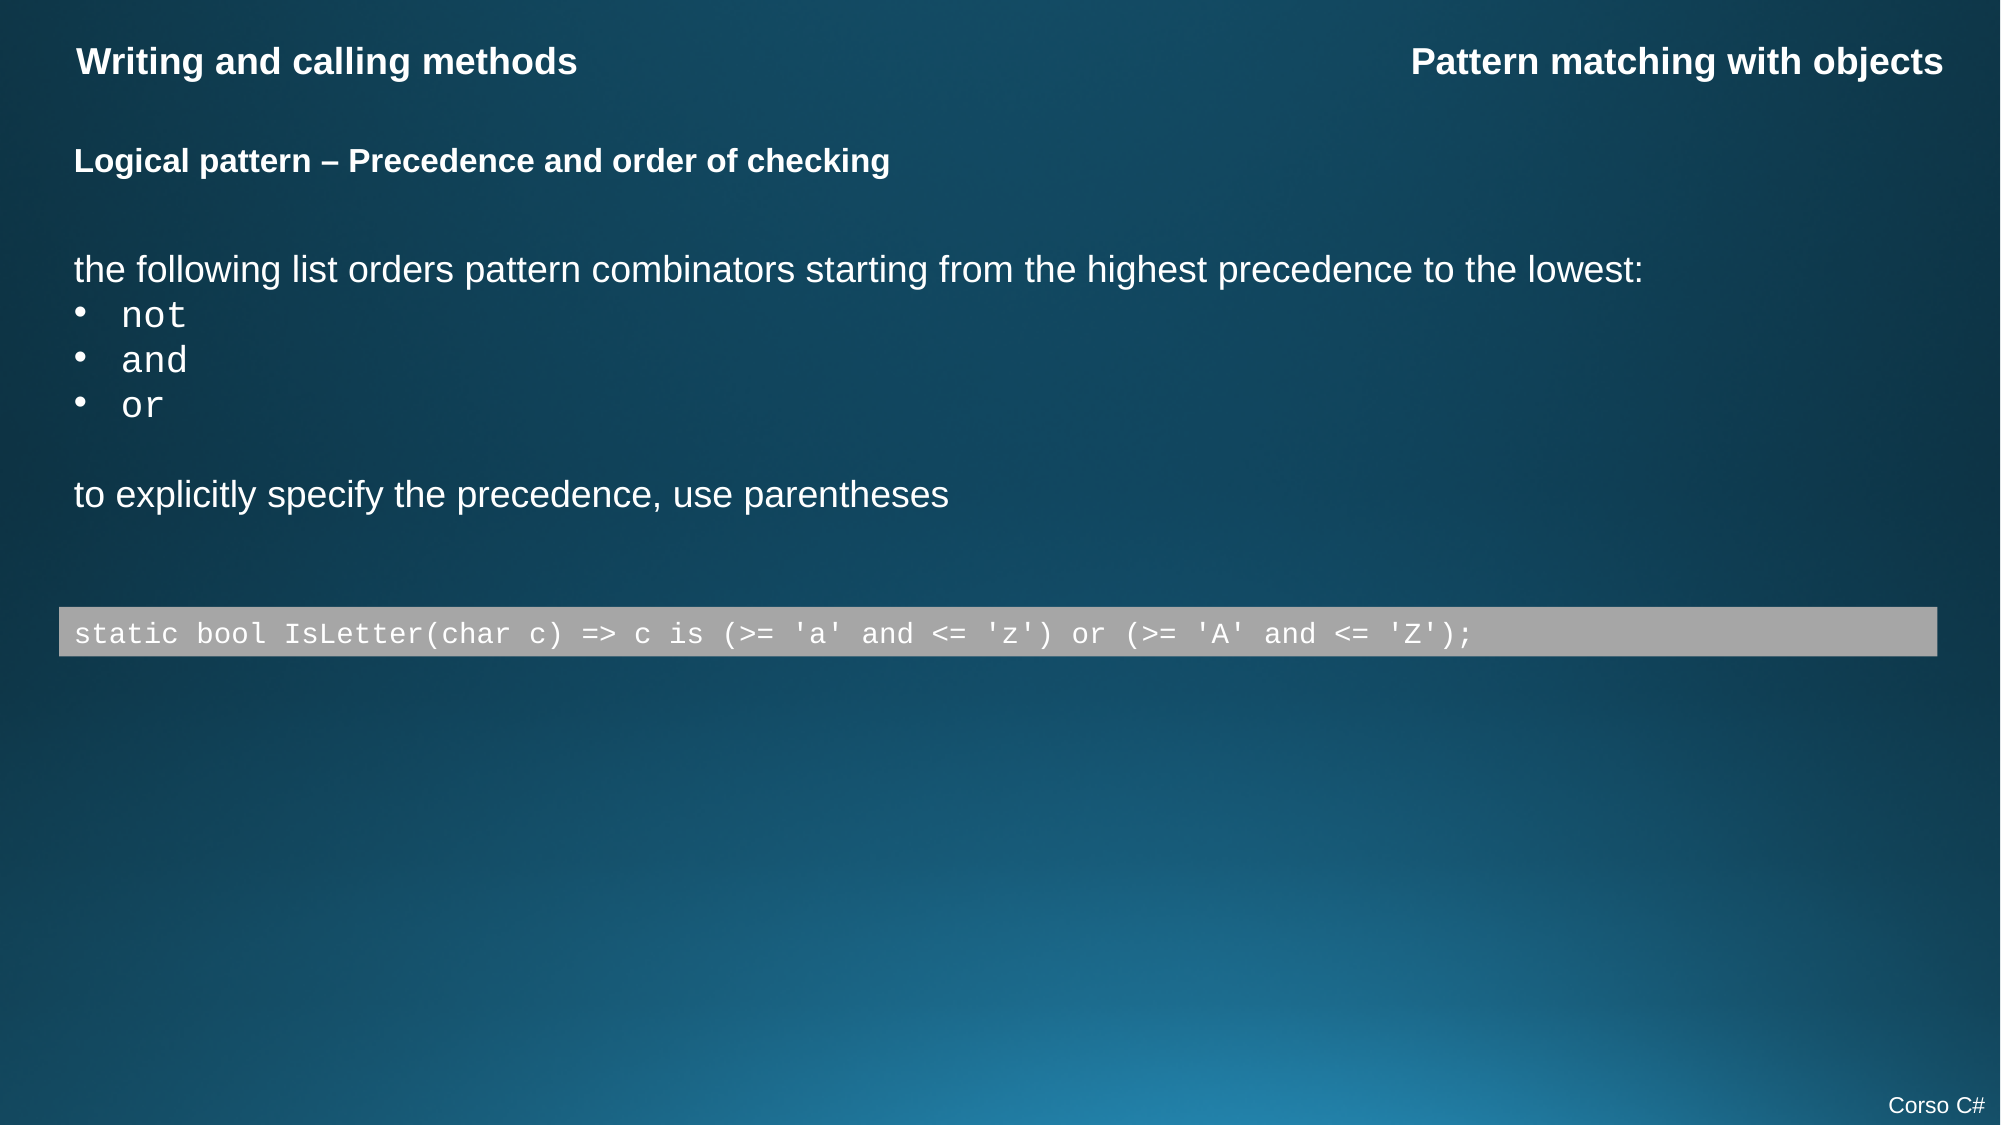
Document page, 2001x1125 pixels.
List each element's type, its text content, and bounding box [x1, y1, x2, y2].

text_box Corso C# [0, 1083, 2000, 1125]
text_box Writing and calling methods [61, 29, 594, 89]
text_box static bool IsLetter(char c) => c is (>= 'a' and <= 'z') or (>= 'A' and <= 'Z'); [59, 606, 1938, 657]
text_box the following list orders pattern combinators starting from the highest precedence to the lowest: not and or to explicitly specify the precedence, use parentheses [59, 237, 1938, 522]
picture [0, 0, 2001, 1125]
text_box Logical pattern – Precedence and order of checking [59, 112, 1938, 187]
text_box Pattern matching with objects [921, 29, 1960, 89]
